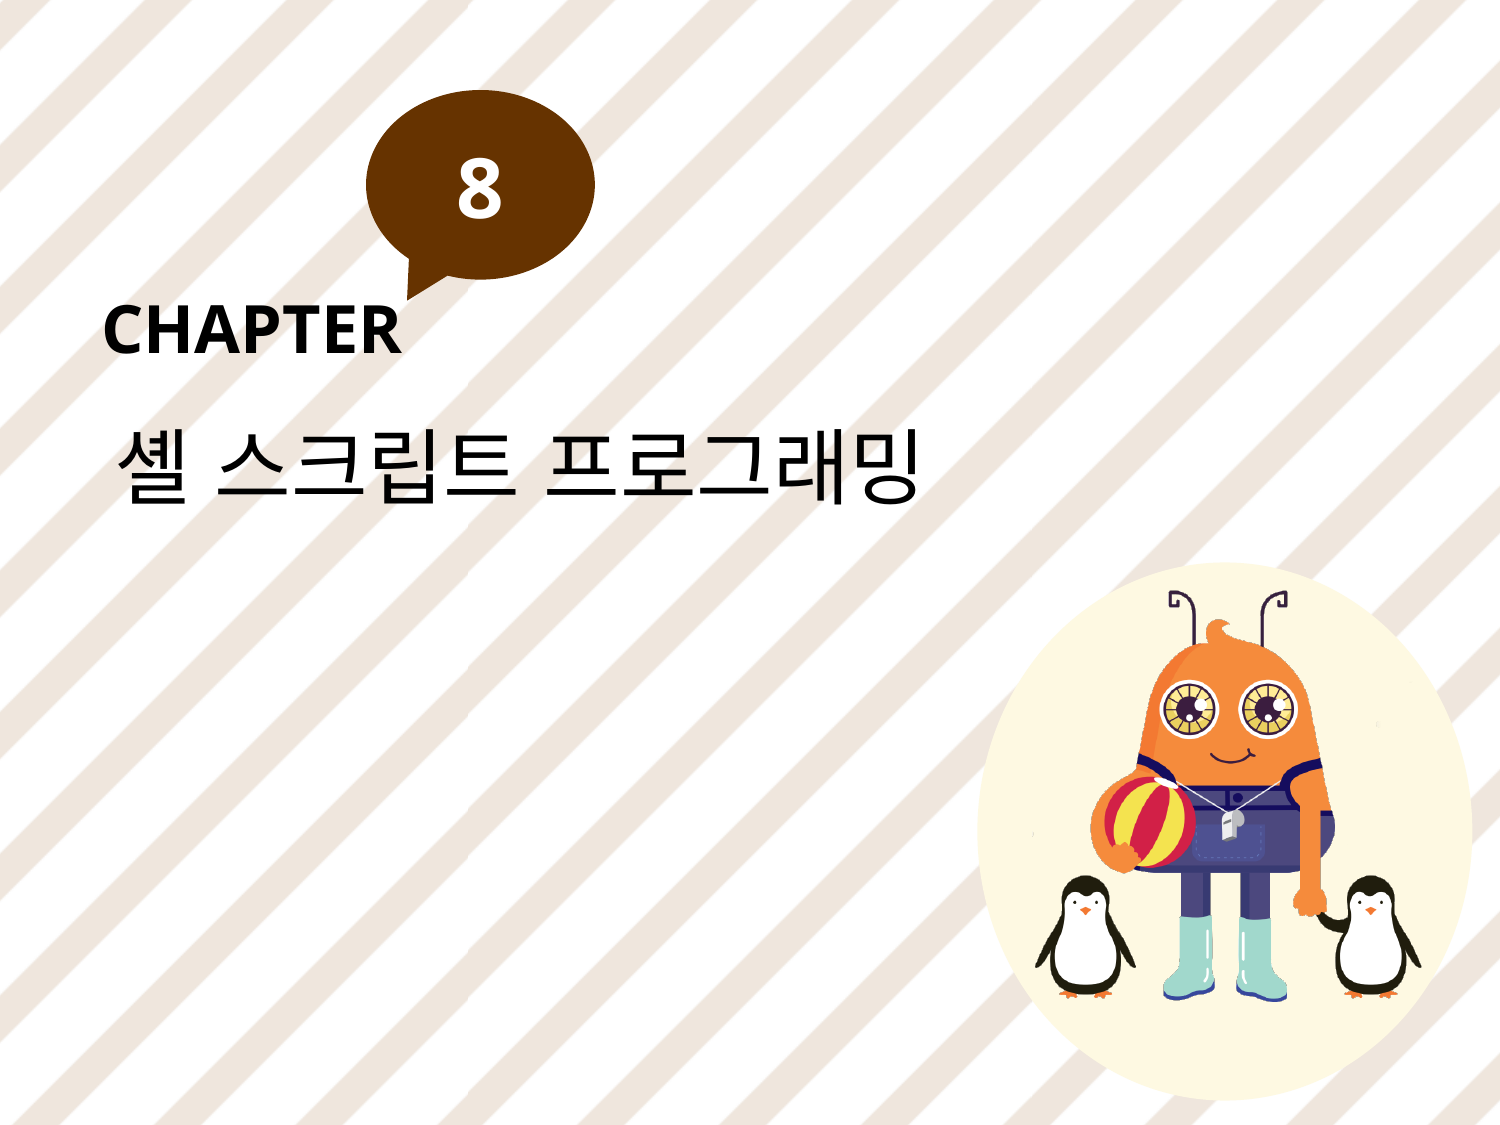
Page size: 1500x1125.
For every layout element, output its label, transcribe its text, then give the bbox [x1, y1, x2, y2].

picture [0, 0, 1500, 1125]
text_box CHAPTER [41, 279, 480, 397]
text_box 셸 스크립트 프로그래밍 [100, 407, 1070, 636]
text_box 8 [363, 87, 597, 303]
